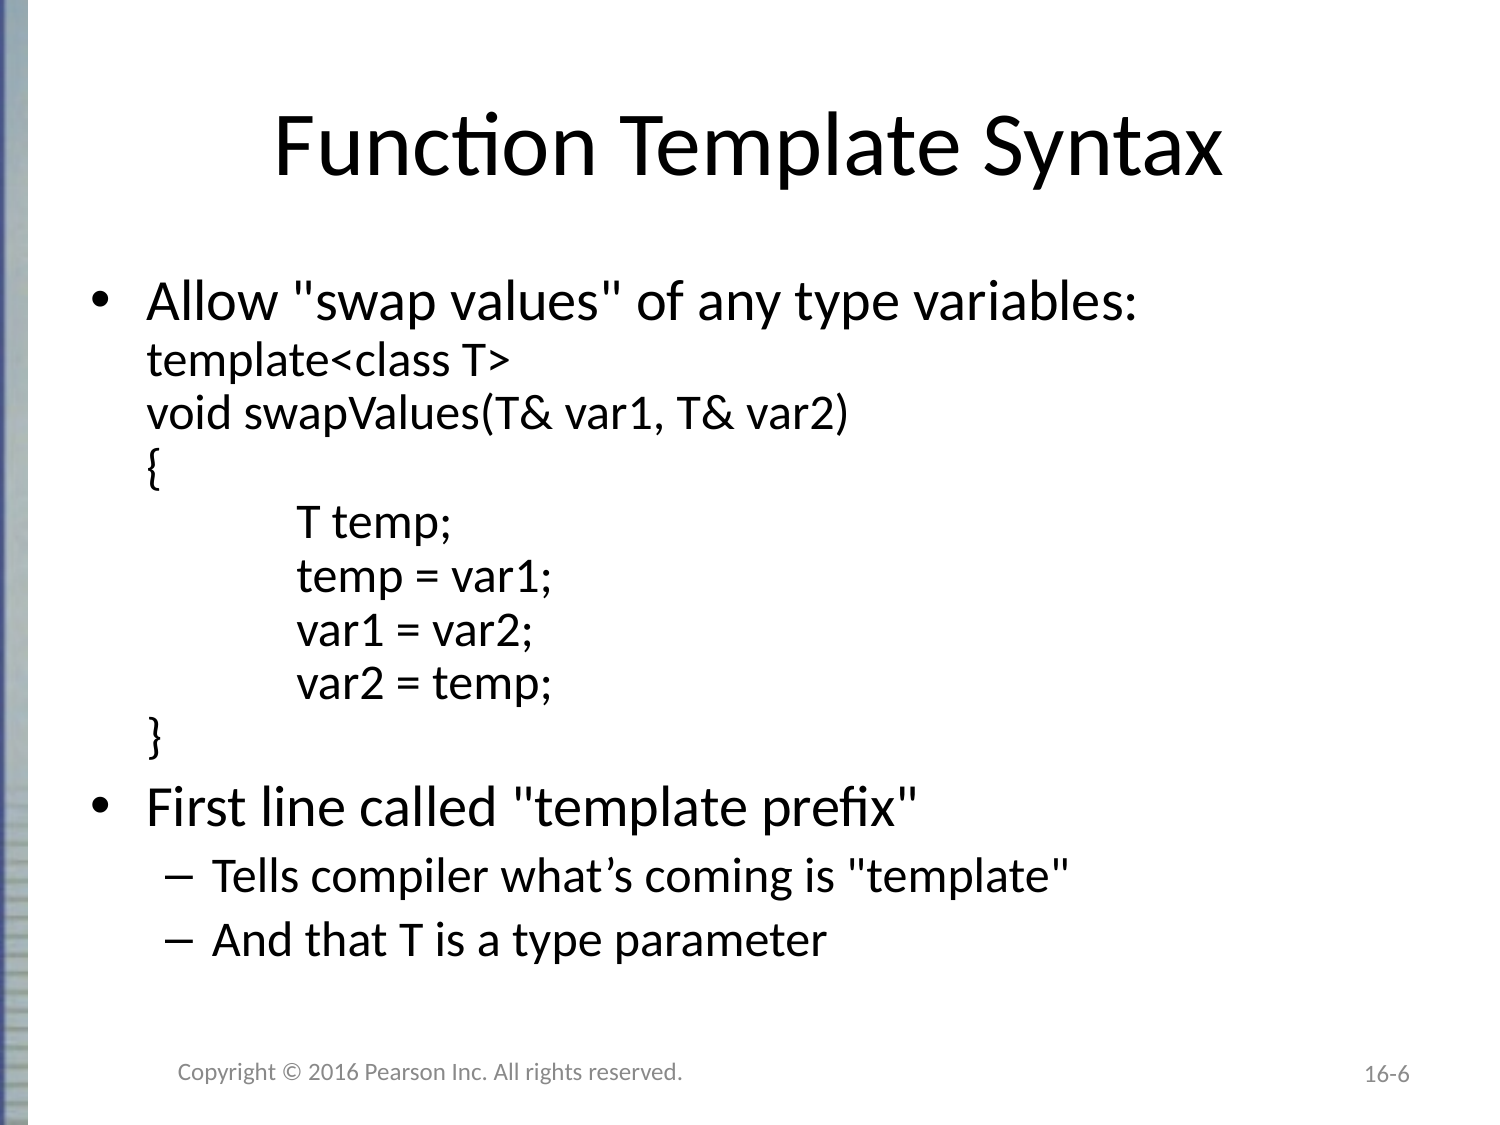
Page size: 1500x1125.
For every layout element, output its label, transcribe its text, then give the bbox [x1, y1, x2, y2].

picture [0, 0, 28, 1125]
list Allow "swap values" of any type variables: template<class T> void swapValues(T& var1, T& var2) { T temp; temp = var1; var1 = var2; var2 = temp; } First line called "template prefix" Tells compiler what’s coming is "template" And that T is a type parameter [75, 262, 1425, 1005]
slide_number 16-6 [1074, 1042, 1425, 1103]
footer Copyright © 2016 Pearson Inc. All rights reserved. [75, 1040, 788, 1100]
title Function Template Syntax [75, 45, 1425, 233]
